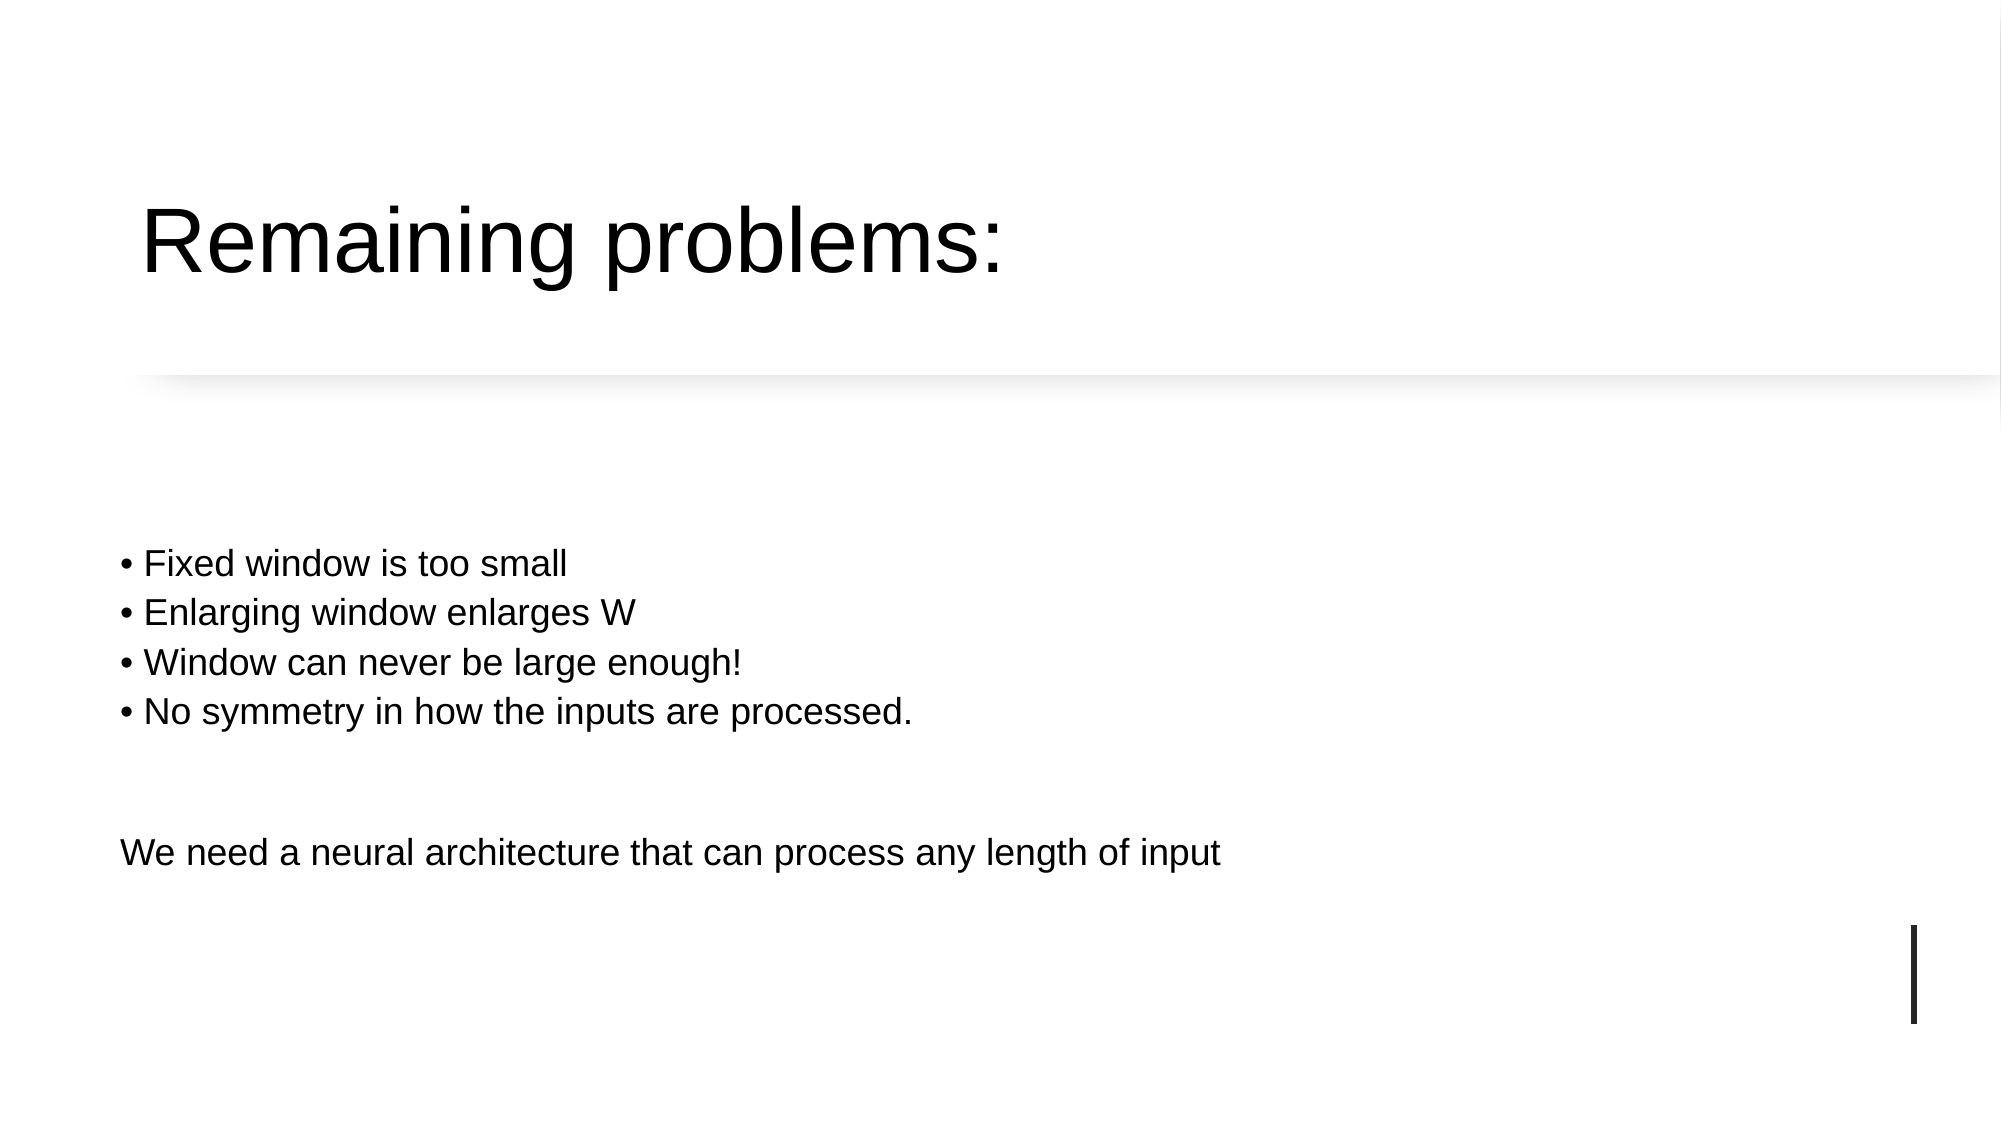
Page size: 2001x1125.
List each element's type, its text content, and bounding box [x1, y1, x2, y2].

text_box [0, 376, 2000, 1125]
title Remaining problems: [124, 140, 1751, 332]
text_box [0, 0, 2000, 376]
list • Fixed window is too small • Enlarging window enlarges W • Window can never be large enough! • No symmetry in how the inputs are processed. We need a neural architecture that can process any length of input [105, 432, 1767, 1024]
